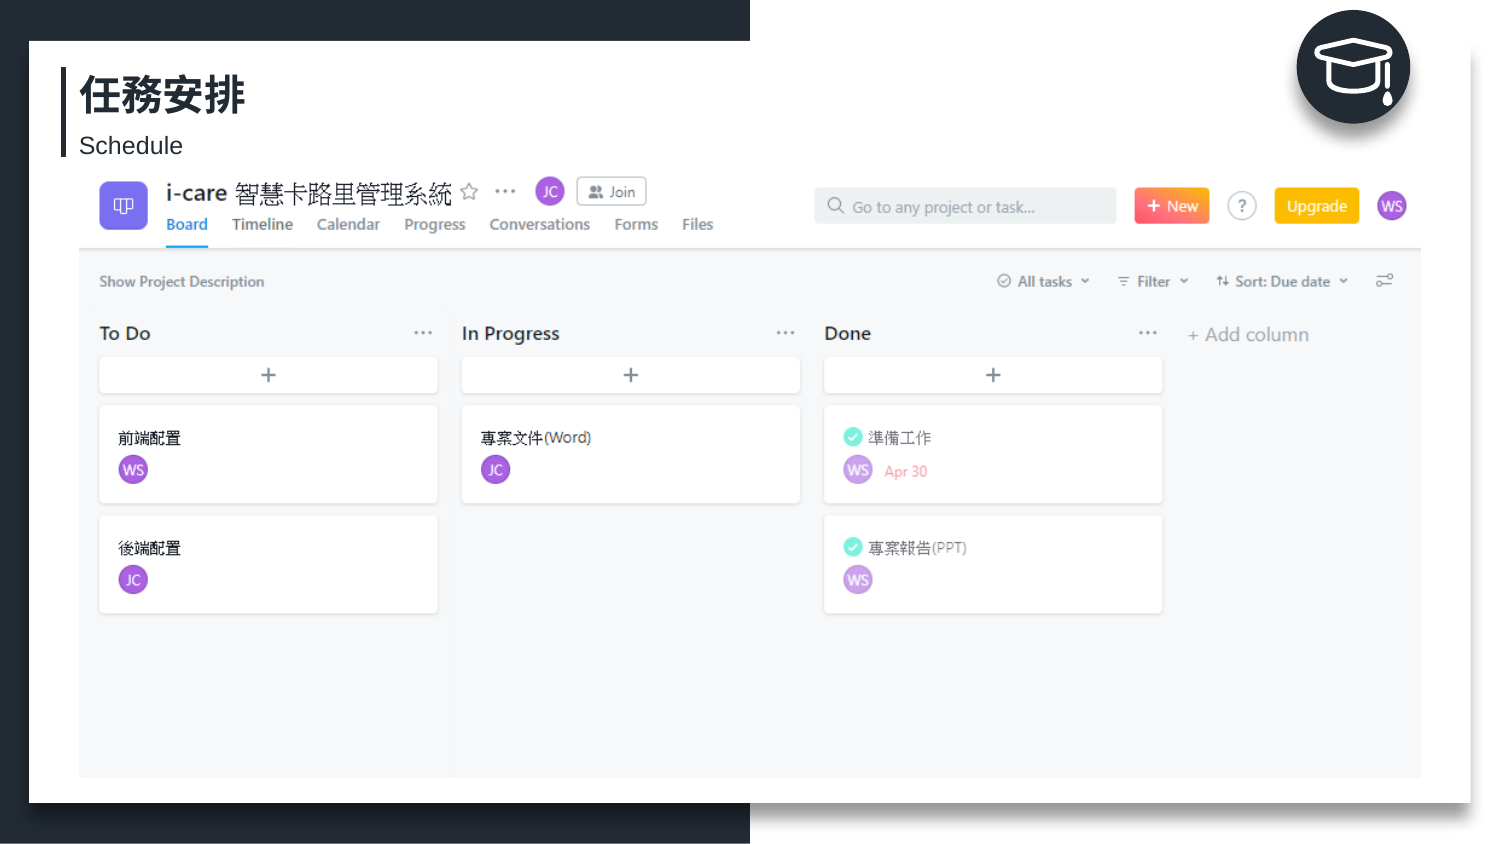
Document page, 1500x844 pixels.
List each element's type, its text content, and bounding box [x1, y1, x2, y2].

text_box Schedule [63, 121, 199, 167]
text_box 任務安排 [64, 61, 262, 127]
picture [79, 167, 1421, 778]
